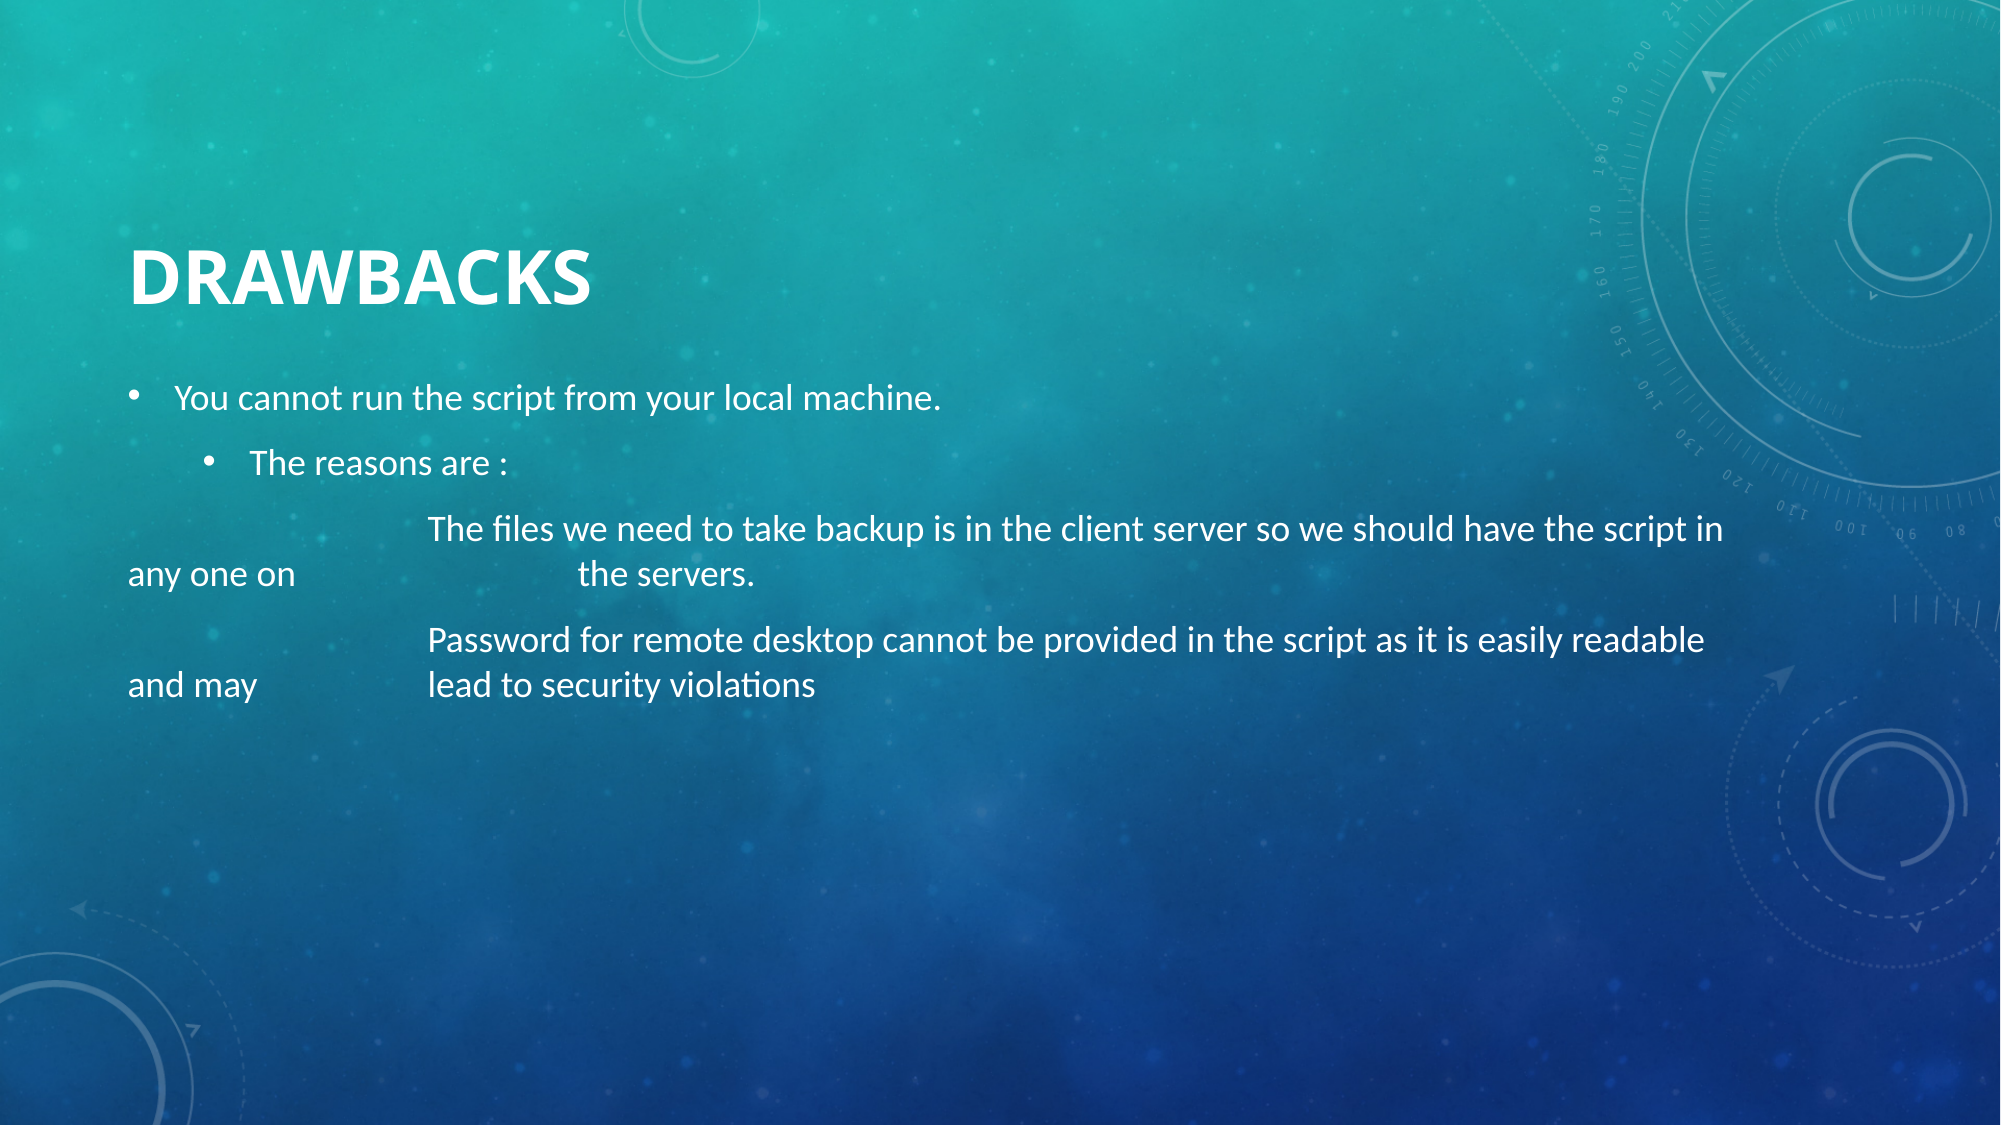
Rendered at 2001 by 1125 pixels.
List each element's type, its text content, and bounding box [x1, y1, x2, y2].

list You cannot run the script from your local machine. The reasons are : The files we need to take backup is in the client server so we should have the script in any one on the servers. Password for remote desktop cannot be provided in the script as it is easily readable and may lead to security violations [112, 305, 1775, 904]
picture [0, 0, 2001, 1125]
title DRAWBACKS [112, 154, 1775, 305]
